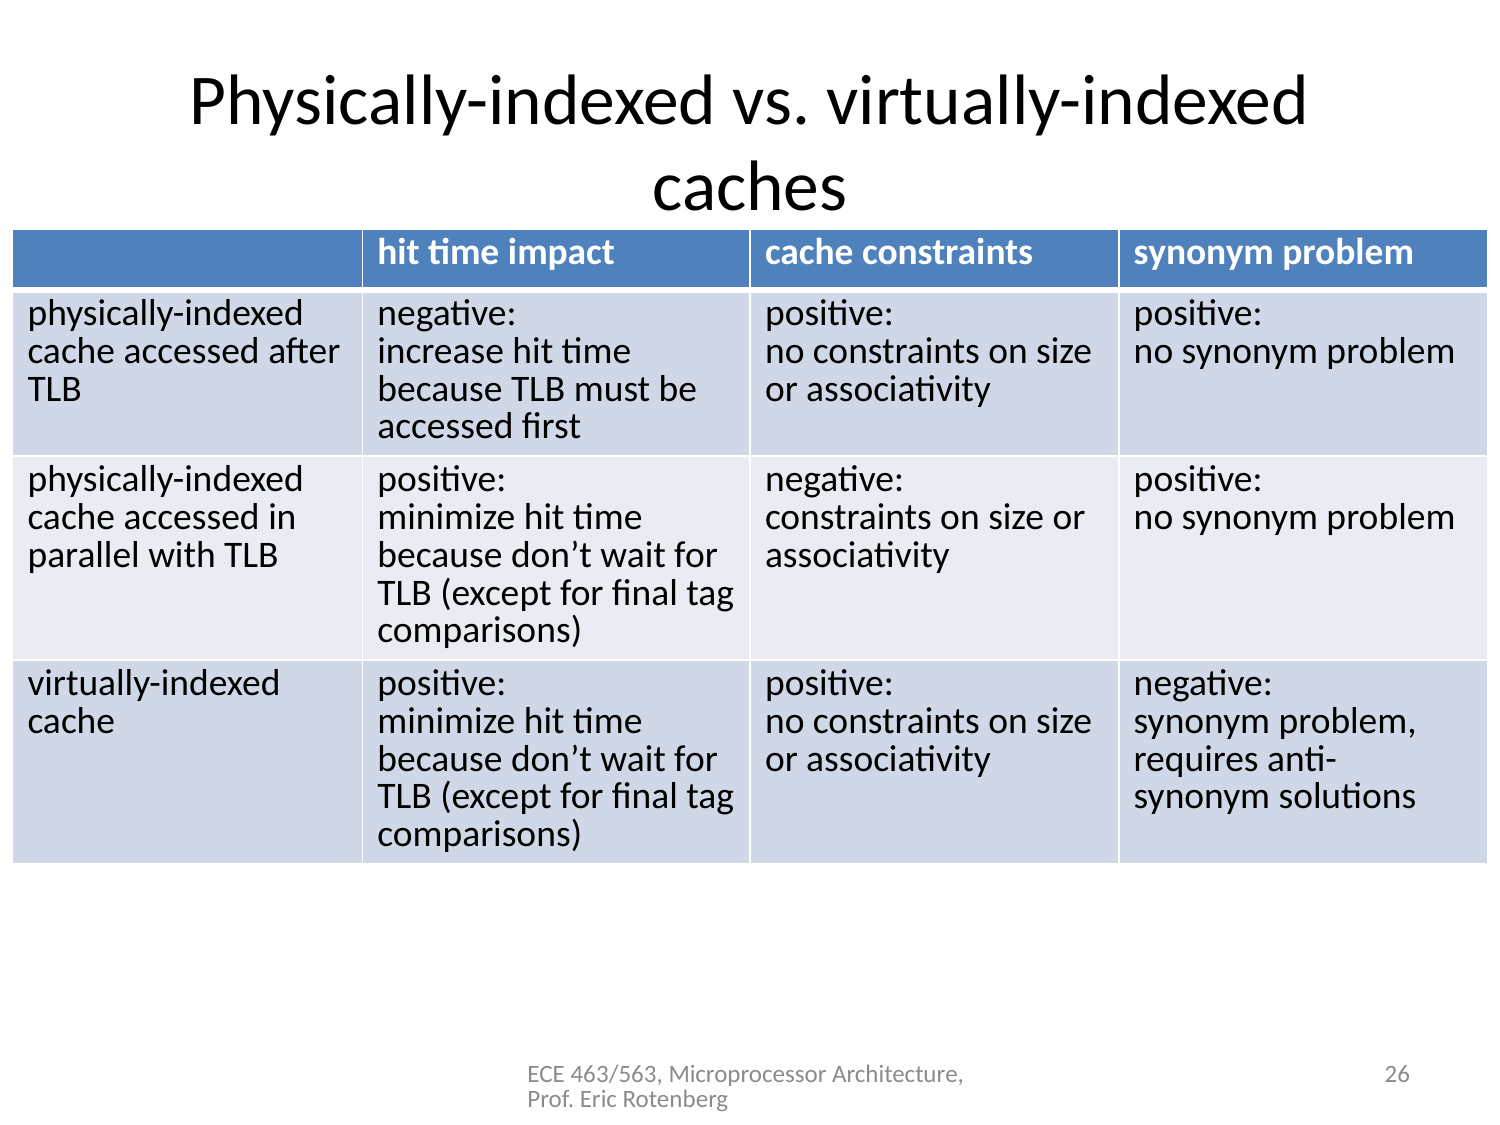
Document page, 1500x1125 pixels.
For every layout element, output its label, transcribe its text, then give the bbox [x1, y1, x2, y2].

table_cell physically-indexed cache accessed after TLB [13, 293, 362, 455]
slide_number 26 [1074, 1042, 1425, 1103]
table_header [13, 230, 362, 287]
table_cell positive: no synonym problem [1120, 457, 1487, 659]
table_cell negative: synonym problem, requires anti-synonym solutions [1120, 661, 1487, 863]
table_cell physically-indexed cache accessed in parallel with TLB [13, 457, 362, 659]
table_cell virtually-indexed cache [13, 661, 362, 863]
table_cell positive: minimize hit time because don’t wait for TLB (except for final tag comparisons) [363, 457, 749, 659]
table_cell negative: increase hit time because TLB must be accessed first [363, 293, 749, 455]
table_cell positive: no constraints on size or associativity [751, 293, 1118, 455]
table_cell positive: no constraints on size or associativity [751, 661, 1118, 863]
table_header synonym problem [1120, 230, 1487, 287]
table_cell positive: minimize hit time because don’t wait for TLB (except for final tag comparisons) [363, 661, 749, 863]
table_cell negative: constraints on size or associativity [751, 457, 1118, 659]
title Physically-indexed vs. virtually-indexed caches [75, 45, 1425, 228]
footer ECE 463/563, Microprocessor Architecture, Prof. Eric Rotenberg [512, 1042, 988, 1103]
table_cell positive: no synonym problem [1120, 293, 1487, 455]
table_header hit time impact [363, 230, 749, 287]
table_header cache constraints [751, 230, 1118, 287]
